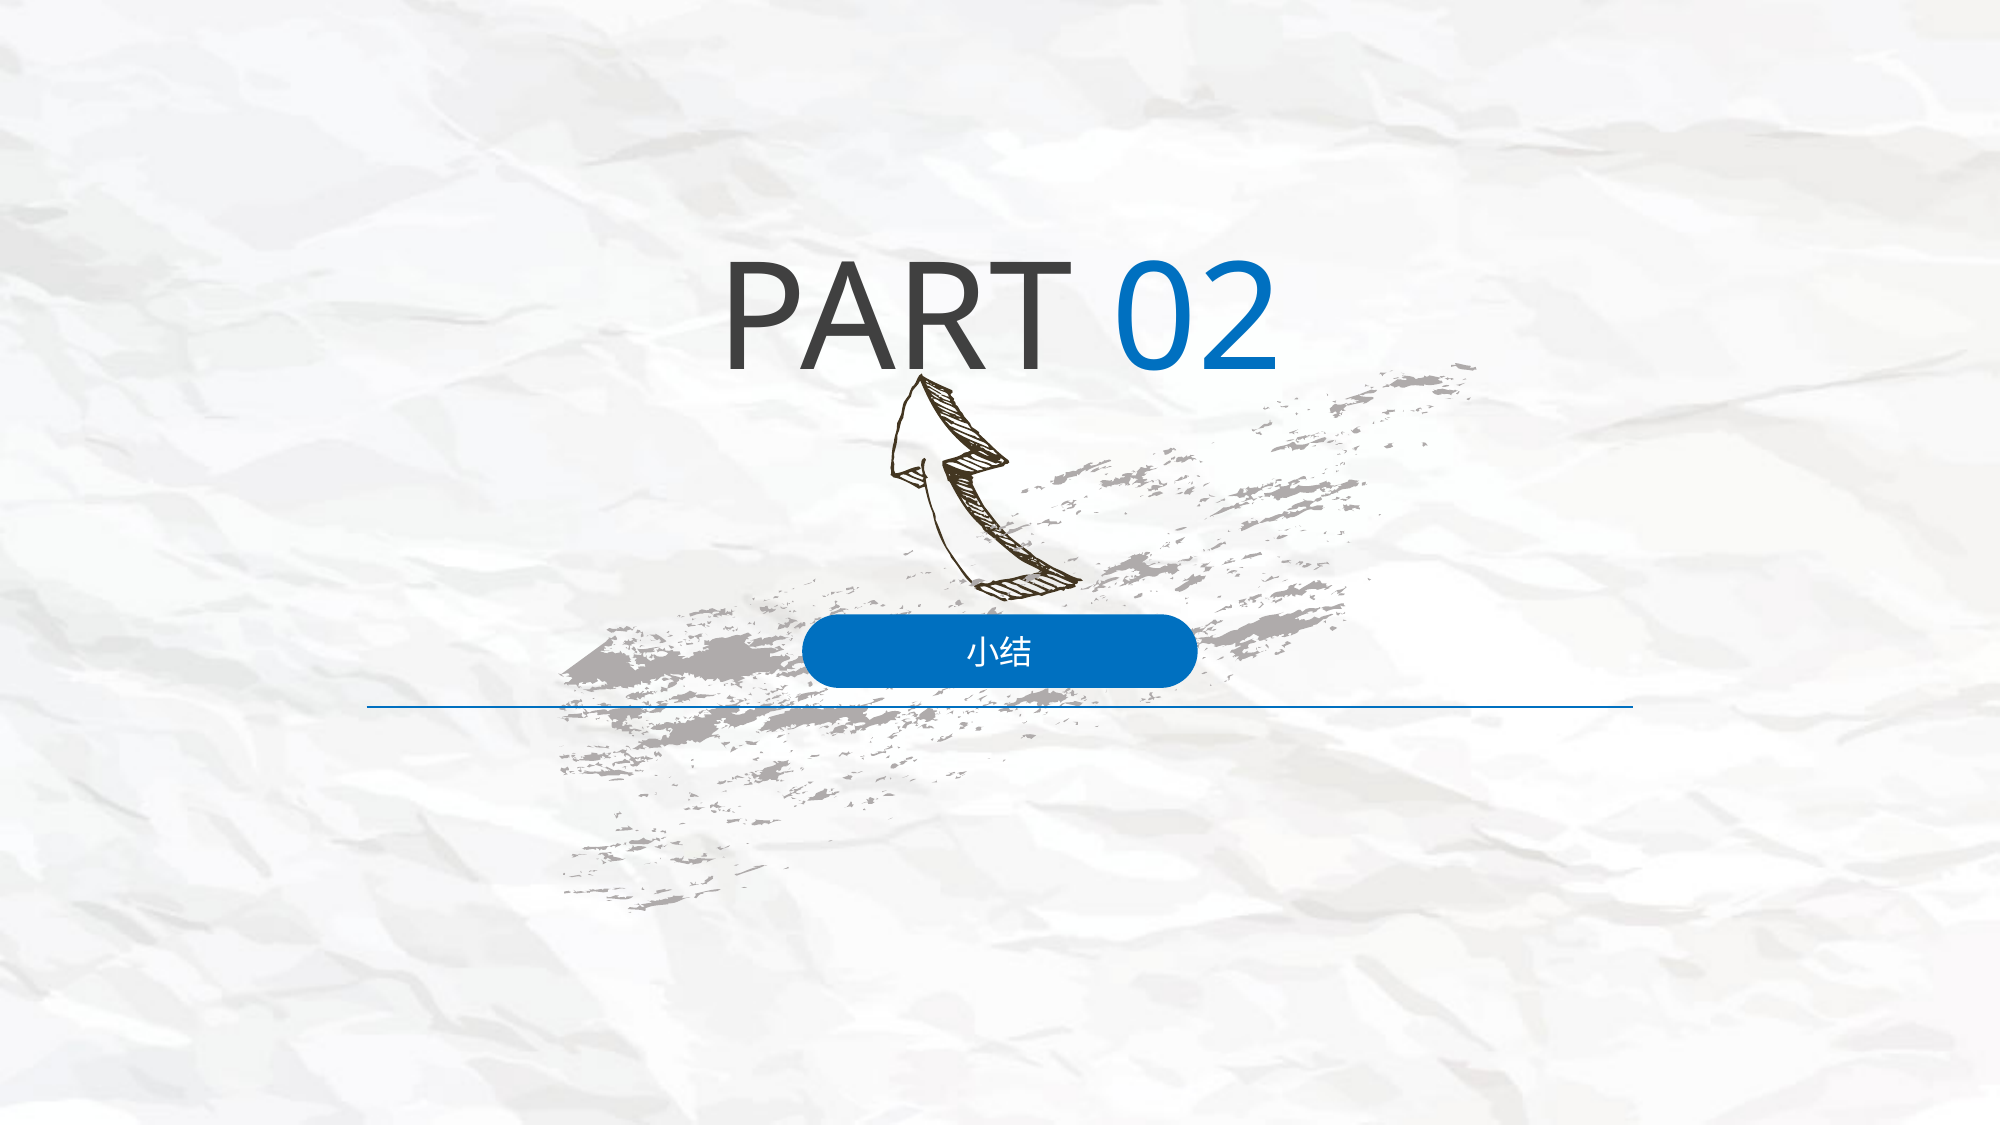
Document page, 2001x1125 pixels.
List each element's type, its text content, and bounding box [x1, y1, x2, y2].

text_box [683, 805, 706, 811]
text_box [975, 726, 984, 731]
text_box [1241, 551, 1263, 560]
text_box [782, 781, 814, 799]
text_box [794, 687, 829, 702]
text_box [606, 895, 634, 900]
text_box [890, 408, 972, 583]
text_box [615, 825, 634, 832]
text_box [844, 801, 854, 808]
text_box [716, 780, 733, 785]
text_box [1261, 575, 1280, 582]
text_box [1289, 429, 1299, 435]
text_box [731, 775, 745, 780]
text_box [1020, 734, 1037, 739]
text_box [694, 889, 721, 899]
text_box [831, 590, 844, 595]
text_box [666, 630, 673, 637]
text_box [558, 632, 808, 693]
text_box [715, 845, 731, 851]
text_box [990, 521, 1015, 532]
text_box [1238, 593, 1262, 608]
text_box [606, 626, 637, 634]
text_box [1133, 592, 1143, 599]
text_box [987, 606, 997, 613]
text_box [759, 605, 776, 614]
text_box [750, 819, 782, 826]
text_box [1432, 388, 1460, 396]
text_box [1313, 561, 1330, 571]
text_box [875, 775, 887, 783]
text_box [793, 622, 806, 629]
text_box [829, 600, 849, 614]
text_box [670, 840, 683, 846]
text_box [982, 700, 998, 706]
text_box [959, 722, 969, 730]
text_box [842, 773, 853, 780]
text_box [1381, 409, 1396, 415]
text_box [596, 702, 612, 706]
text_box [968, 578, 988, 590]
text_box [890, 756, 918, 769]
text_box [1328, 384, 1378, 418]
text_box [870, 744, 893, 756]
text_box [1175, 486, 1196, 495]
text_box [1163, 454, 1197, 466]
text_box [1139, 692, 1162, 704]
text_box [1174, 527, 1187, 531]
text_box [653, 888, 673, 895]
text_box [1276, 534, 1288, 540]
text_box [798, 799, 806, 805]
text_box [625, 686, 658, 701]
text_box [1192, 603, 1346, 662]
text_box [861, 797, 879, 804]
text_box [689, 881, 699, 887]
text_box [807, 788, 840, 801]
text_box [1281, 559, 1292, 564]
text_box [1270, 432, 1327, 453]
text_box [755, 708, 941, 737]
text_box [997, 708, 1014, 714]
text_box [1207, 541, 1227, 552]
text_box [882, 793, 896, 797]
text_box [1331, 586, 1347, 596]
text_box [1175, 536, 1186, 545]
picture [0, 0, 2000, 1125]
text_box [1382, 372, 1454, 388]
text_box [907, 700, 923, 706]
text_box [1021, 571, 1042, 583]
text_box [1226, 568, 1241, 577]
text_box [978, 689, 988, 694]
text_box [933, 408, 1083, 602]
text_box [903, 549, 914, 556]
text_box PART 02 [701, 212, 1298, 408]
text_box [1221, 558, 1236, 566]
text_box [654, 844, 668, 849]
text_box [1080, 576, 1120, 593]
text_box [945, 771, 956, 776]
text_box [1020, 488, 1030, 494]
text_box [1337, 530, 1345, 535]
text_box [571, 853, 587, 858]
text_box [1378, 372, 1387, 377]
text_box [1163, 447, 1177, 455]
text_box [1451, 363, 1477, 371]
text_box [1050, 459, 1112, 485]
text_box [1251, 419, 1273, 436]
text_box 小结 [801, 613, 1199, 689]
text_box [722, 808, 732, 812]
text_box [1034, 485, 1046, 491]
text_box [689, 792, 699, 797]
text_box [964, 694, 974, 701]
text_box [581, 843, 622, 851]
text_box [1003, 689, 1088, 706]
text_box [759, 702, 776, 706]
text_box [656, 690, 721, 706]
text_box [670, 855, 716, 866]
text_box [857, 697, 885, 706]
text_box [765, 684, 789, 696]
text_box [743, 759, 794, 786]
text_box [901, 609, 912, 613]
text_box [976, 535, 996, 544]
text_box [1159, 541, 1170, 550]
text_box [1265, 580, 1333, 604]
text_box [1295, 560, 1312, 568]
text_box [948, 599, 964, 609]
text_box [734, 865, 768, 876]
text_box [765, 692, 796, 706]
text_box [977, 695, 988, 702]
text_box [700, 852, 708, 857]
text_box [635, 629, 644, 638]
text_box [725, 694, 751, 706]
text_box [571, 708, 787, 777]
text_box [1199, 493, 1216, 503]
text_box [614, 811, 622, 819]
text_box [625, 836, 667, 852]
text_box [1013, 540, 1033, 552]
text_box [1174, 474, 1189, 484]
text_box [1000, 522, 1033, 536]
text_box [1352, 445, 1360, 451]
text_box [1326, 439, 1343, 445]
text_box [906, 573, 916, 580]
text_box [1060, 499, 1077, 512]
text_box [1037, 518, 1062, 527]
text_box [886, 726, 902, 740]
text_box [723, 625, 734, 631]
text_box [932, 689, 947, 697]
text_box [1033, 708, 1041, 714]
text_box [846, 586, 860, 595]
text_box [1383, 442, 1394, 449]
text_box [1174, 573, 1206, 592]
text_box [561, 698, 583, 706]
text_box [867, 600, 879, 606]
text_box [559, 754, 570, 759]
text_box [937, 733, 953, 742]
text_box [557, 708, 666, 735]
text_box [786, 630, 793, 637]
text_box [573, 888, 611, 894]
text_box [1200, 561, 1215, 573]
text_box [710, 801, 726, 812]
text_box [1098, 464, 1168, 498]
text_box [638, 793, 649, 798]
text_box [596, 851, 626, 865]
text_box [955, 771, 967, 779]
text_box [726, 818, 743, 824]
text_box [1209, 475, 1360, 532]
text_box [777, 617, 798, 630]
text_box [641, 700, 652, 706]
text_box [689, 608, 736, 618]
text_box [627, 895, 691, 911]
text_box [1350, 426, 1361, 434]
text_box [1101, 551, 1198, 587]
text_box [838, 751, 853, 757]
text_box [560, 766, 576, 776]
text_box [962, 710, 979, 715]
text_box [700, 875, 714, 886]
text_box [686, 623, 710, 629]
text_box [958, 578, 967, 585]
text_box [1067, 556, 1079, 562]
text_box [1410, 407, 1422, 412]
